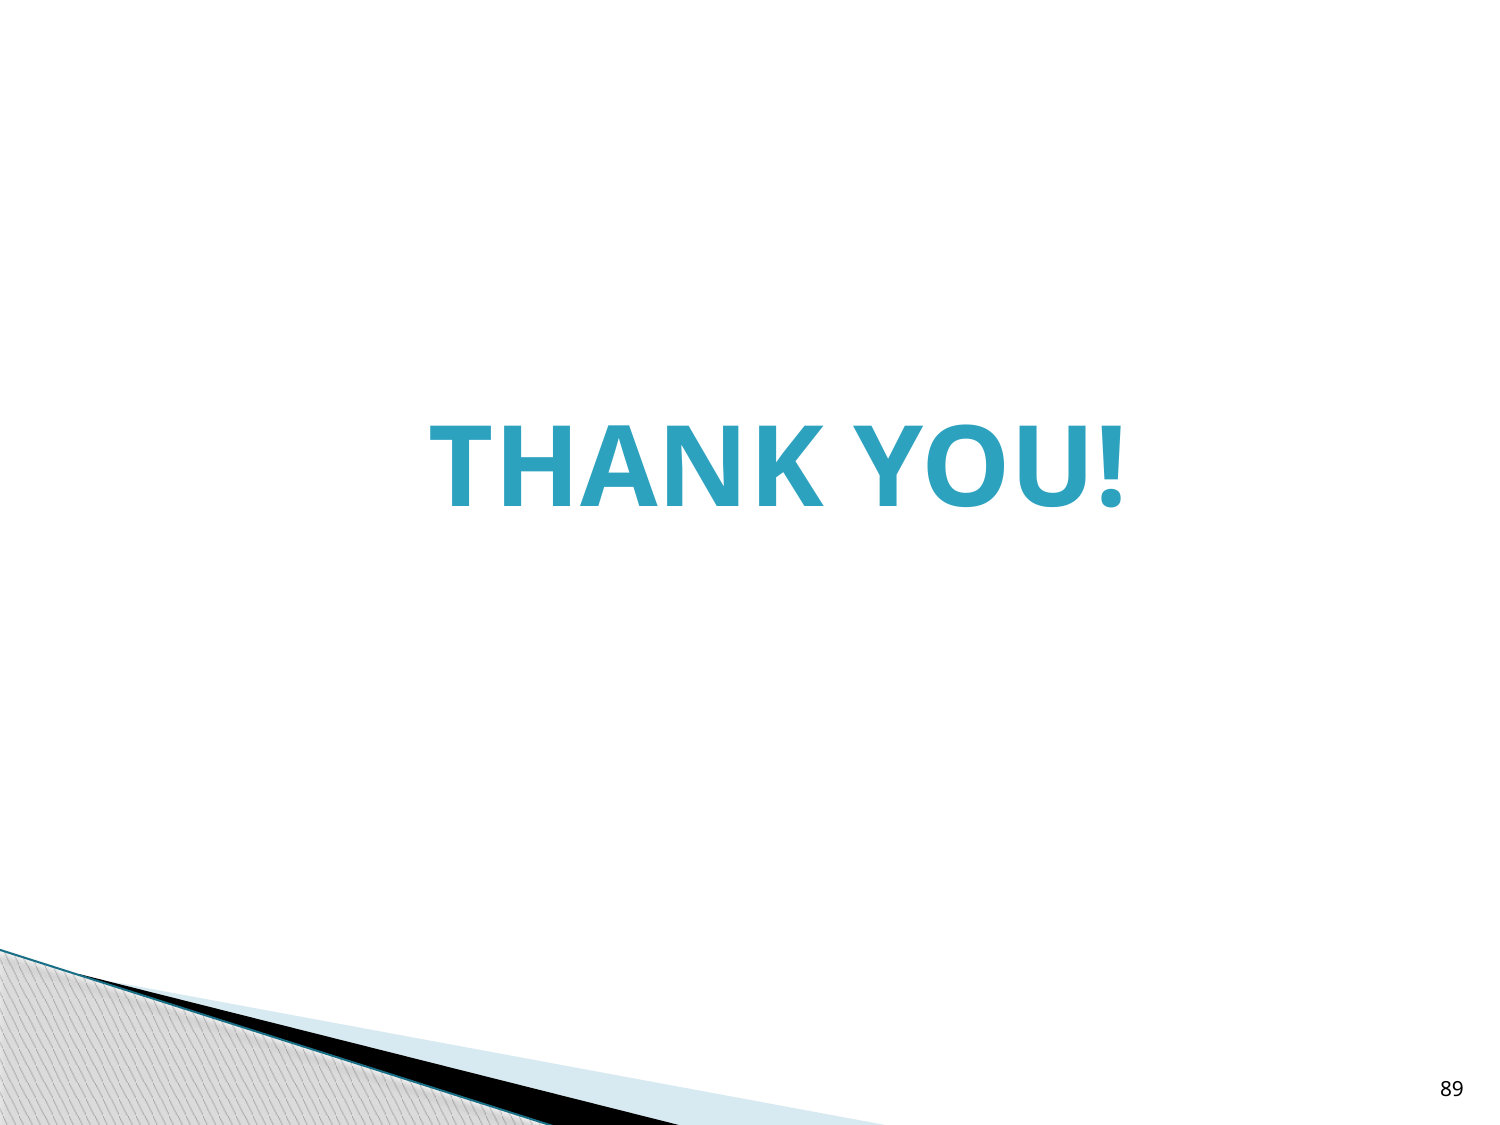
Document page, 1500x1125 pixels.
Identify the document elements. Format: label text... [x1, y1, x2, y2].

text_box Thank YOU! [413, 385, 1144, 536]
slide_number 89 [1418, 1051, 1479, 1112]
